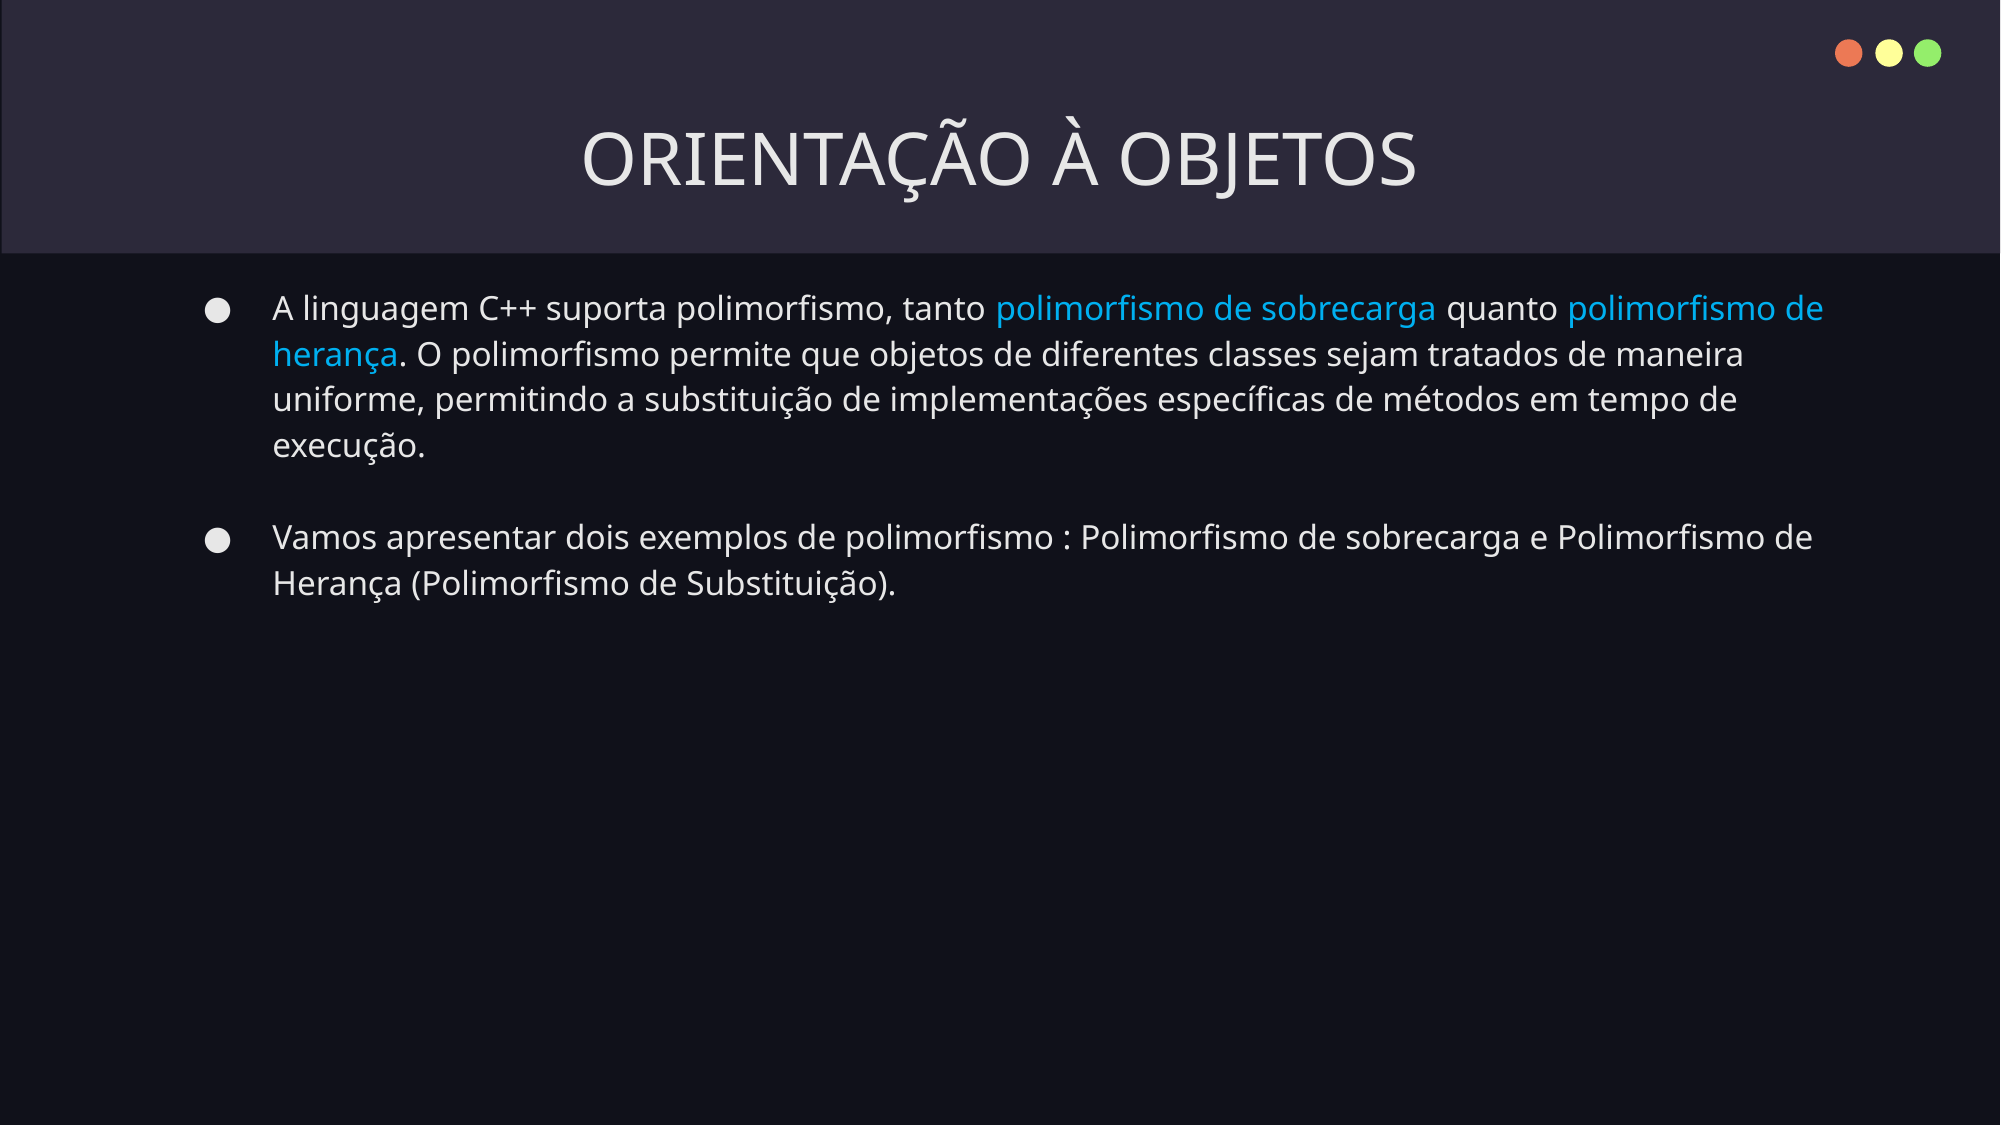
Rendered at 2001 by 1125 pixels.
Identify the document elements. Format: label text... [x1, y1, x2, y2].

title ORIENTAÇÃO À OBJETOS [157, 97, 1843, 223]
list A linguagem C++ suporta polimorfismo, tanto polimorfismo de sobrecarga quanto polimorfismo de herança. O polimorfismo permite que objetos de diferentes classes sejam tratados de maneira uniforme, permitindo a substituição de implementações específicas de métodos em tempo de execução. Vamos apresentar dois exemplos de polimorfismo : Polimorfismo de sobrecarga e Polimorfismo de Herança (Polimorfismo de Substituição). [157, 265, 1843, 882]
